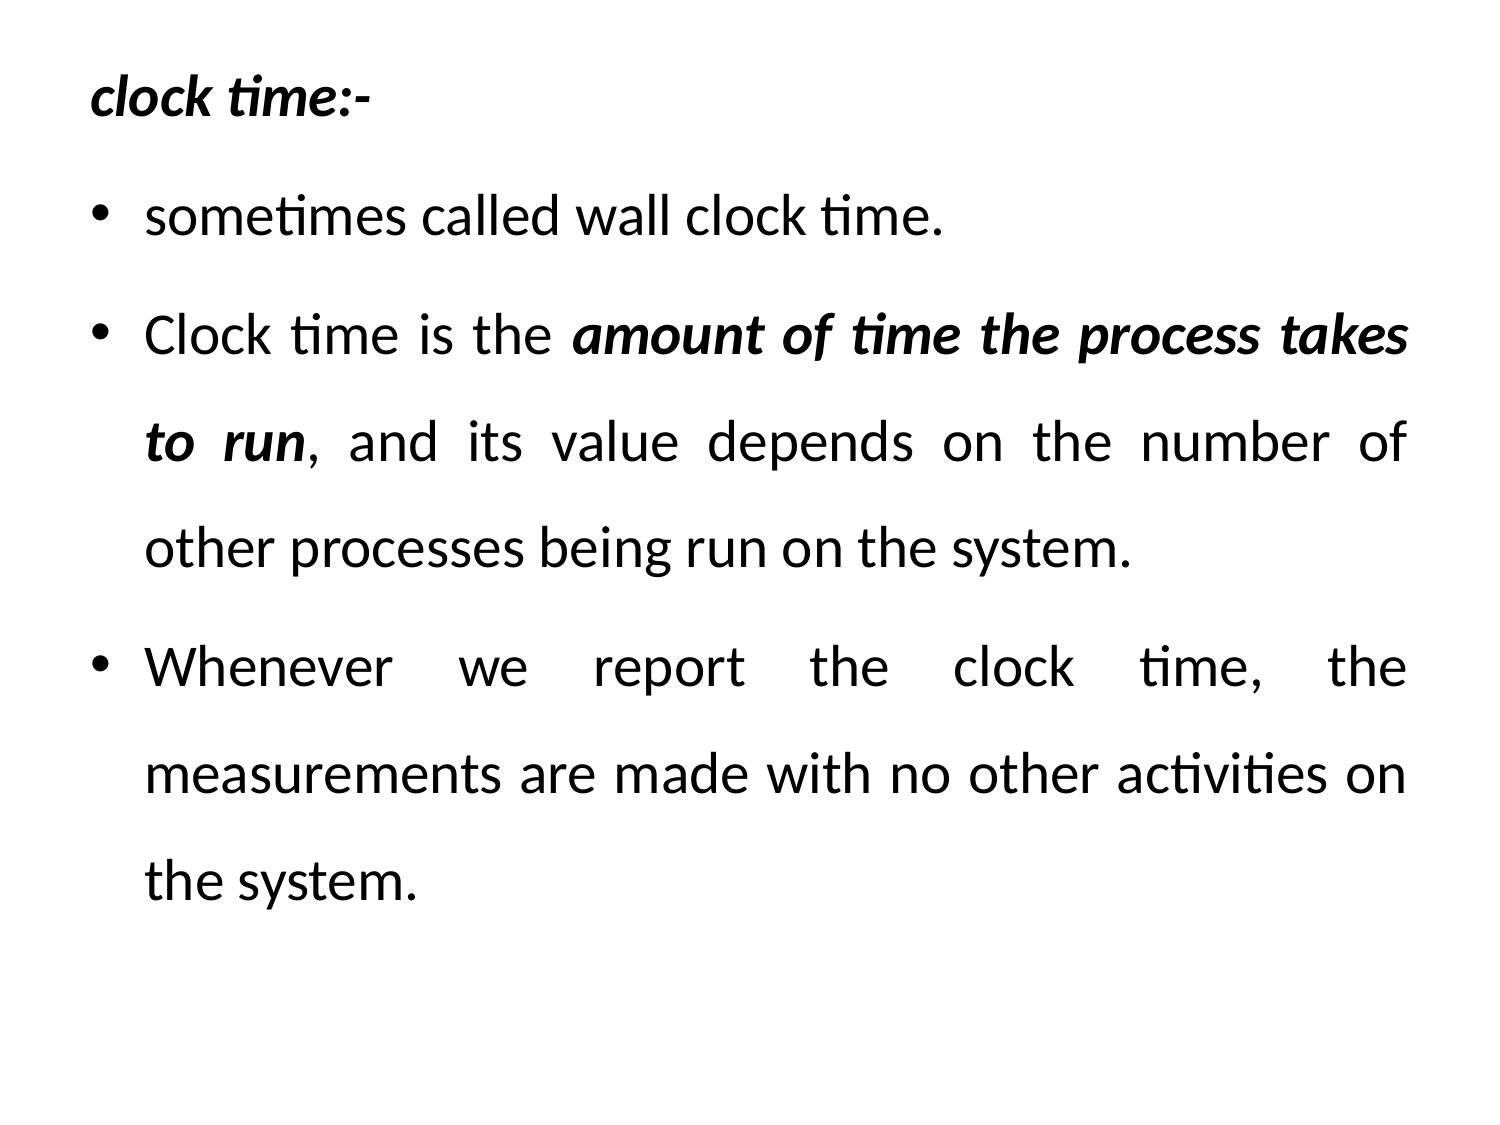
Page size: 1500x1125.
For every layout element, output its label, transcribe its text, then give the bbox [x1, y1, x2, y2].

list clock time:- sometimes called wall clock time. Clock time is the amount of time the process takes to run, and its value depends on the number of other processes being run on the system. Whenever we report the clock time, the measurements are made with no other activities on the system. [75, 50, 1425, 1005]
